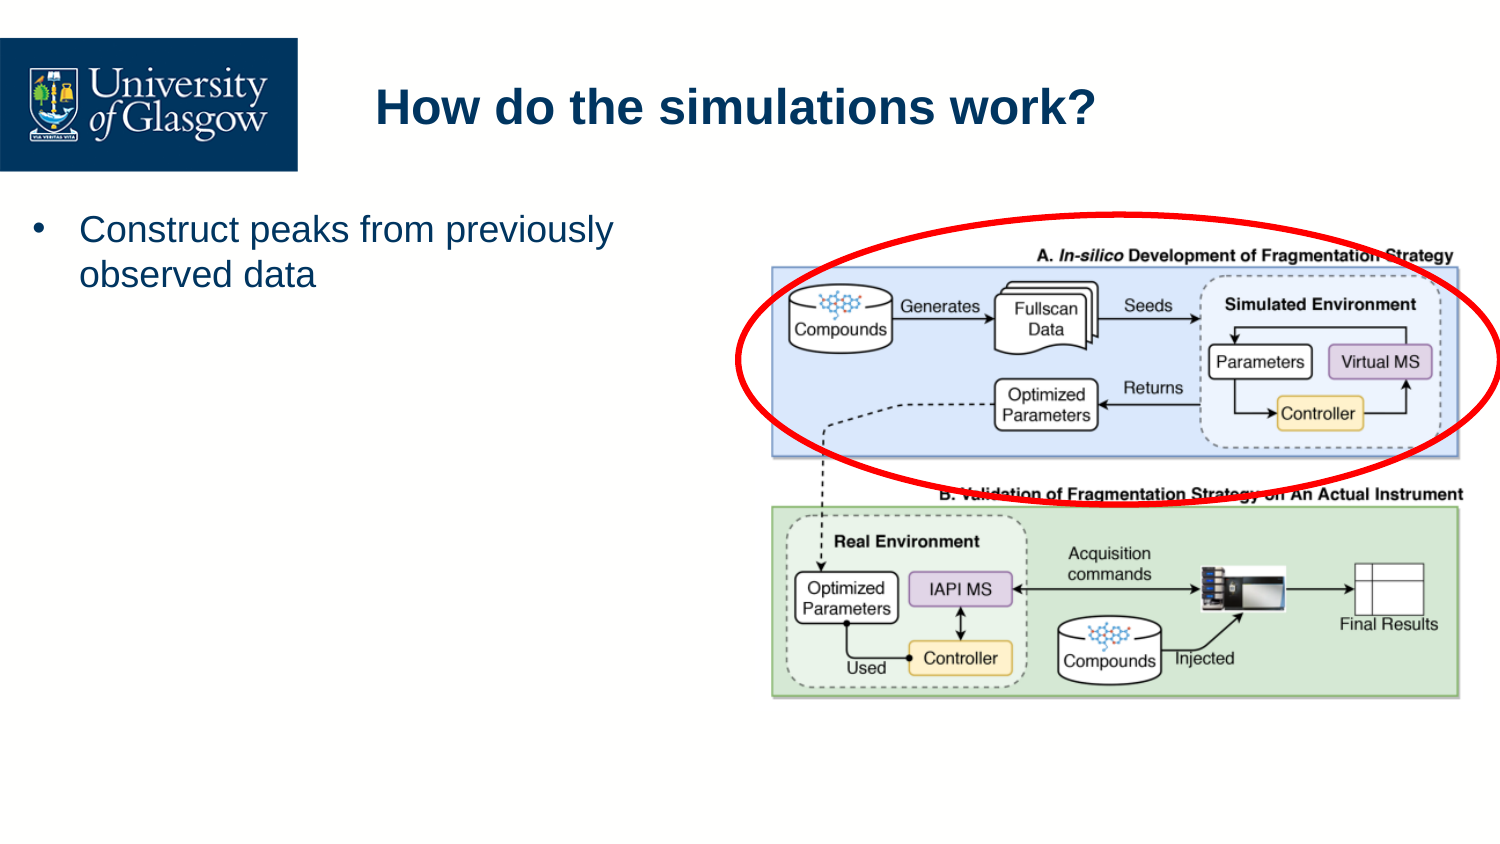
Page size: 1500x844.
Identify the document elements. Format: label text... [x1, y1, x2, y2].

text_box [1487, 318, 1500, 401]
text_box [736, 321, 749, 398]
picture [0, 0, 1500, 178]
picture [754, 237, 1483, 712]
text_box Construct peaks from previously observed data [17, 197, 738, 303]
text_box [910, 212, 1328, 236]
